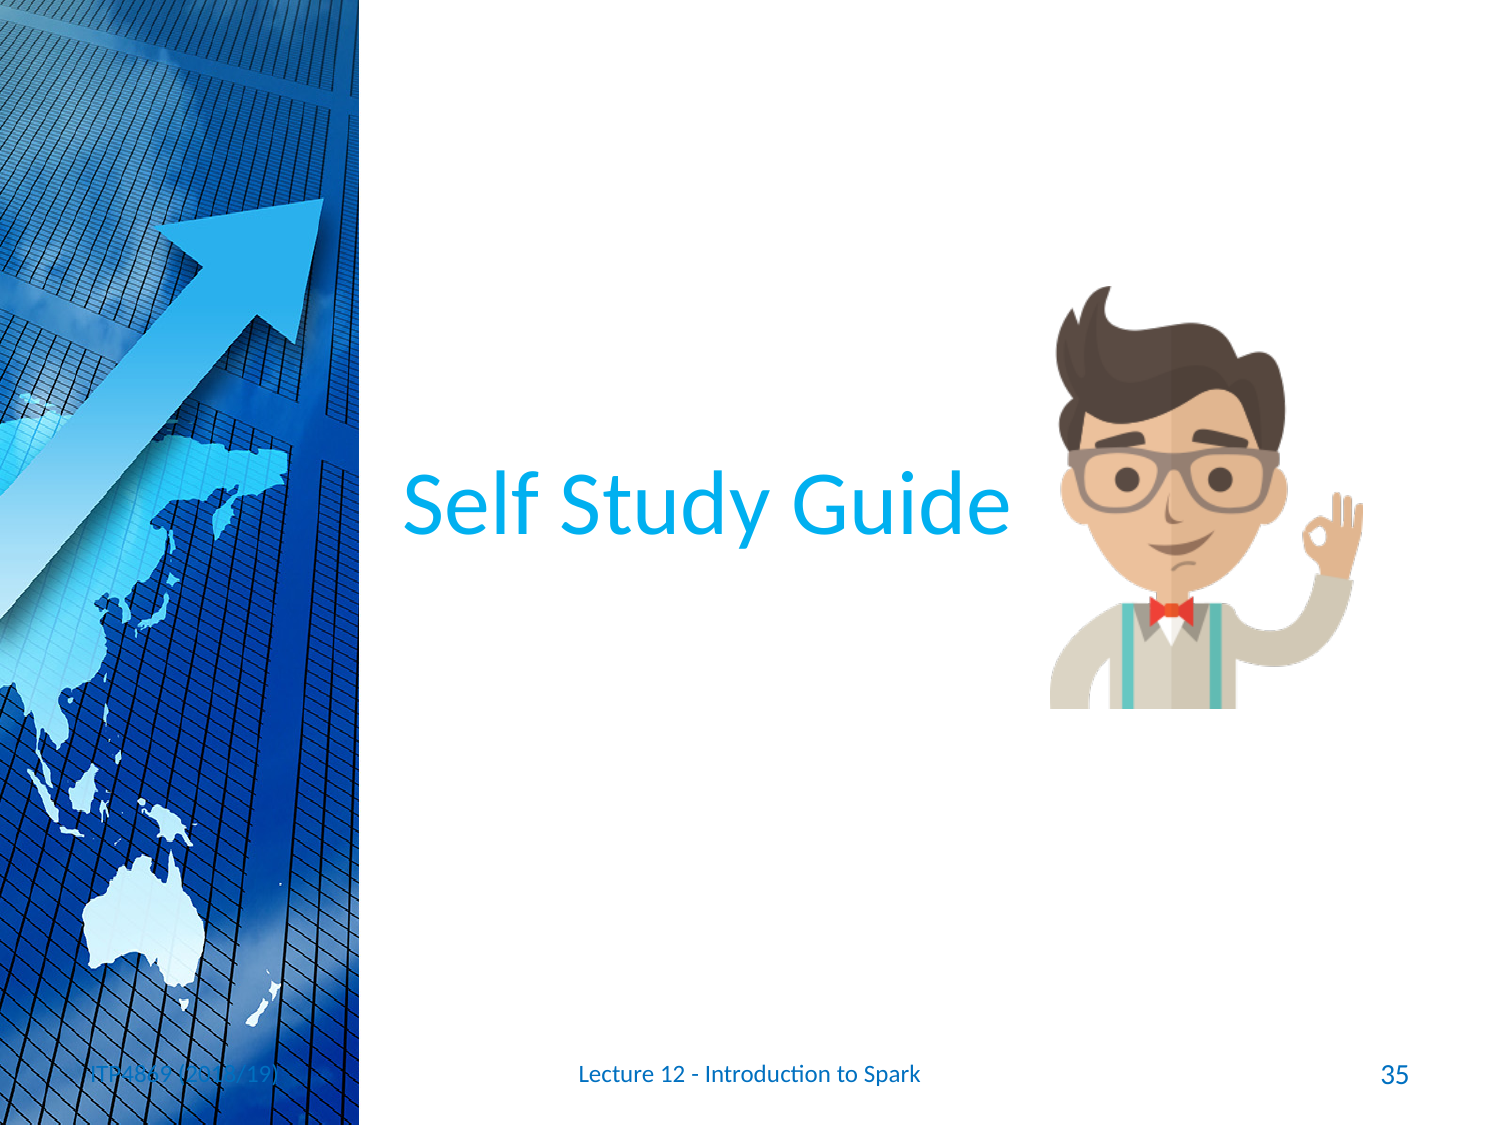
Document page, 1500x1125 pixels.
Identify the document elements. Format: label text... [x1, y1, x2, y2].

slide_number 35 [1074, 1042, 1425, 1103]
footer Lecture 12 - Introduction to Spark [512, 1042, 988, 1103]
title Self Study Guide [387, 94, 1402, 900]
picture [0, 0, 1500, 1125]
slide_number ITP4869 (2018/19) [75, 1042, 425, 1103]
